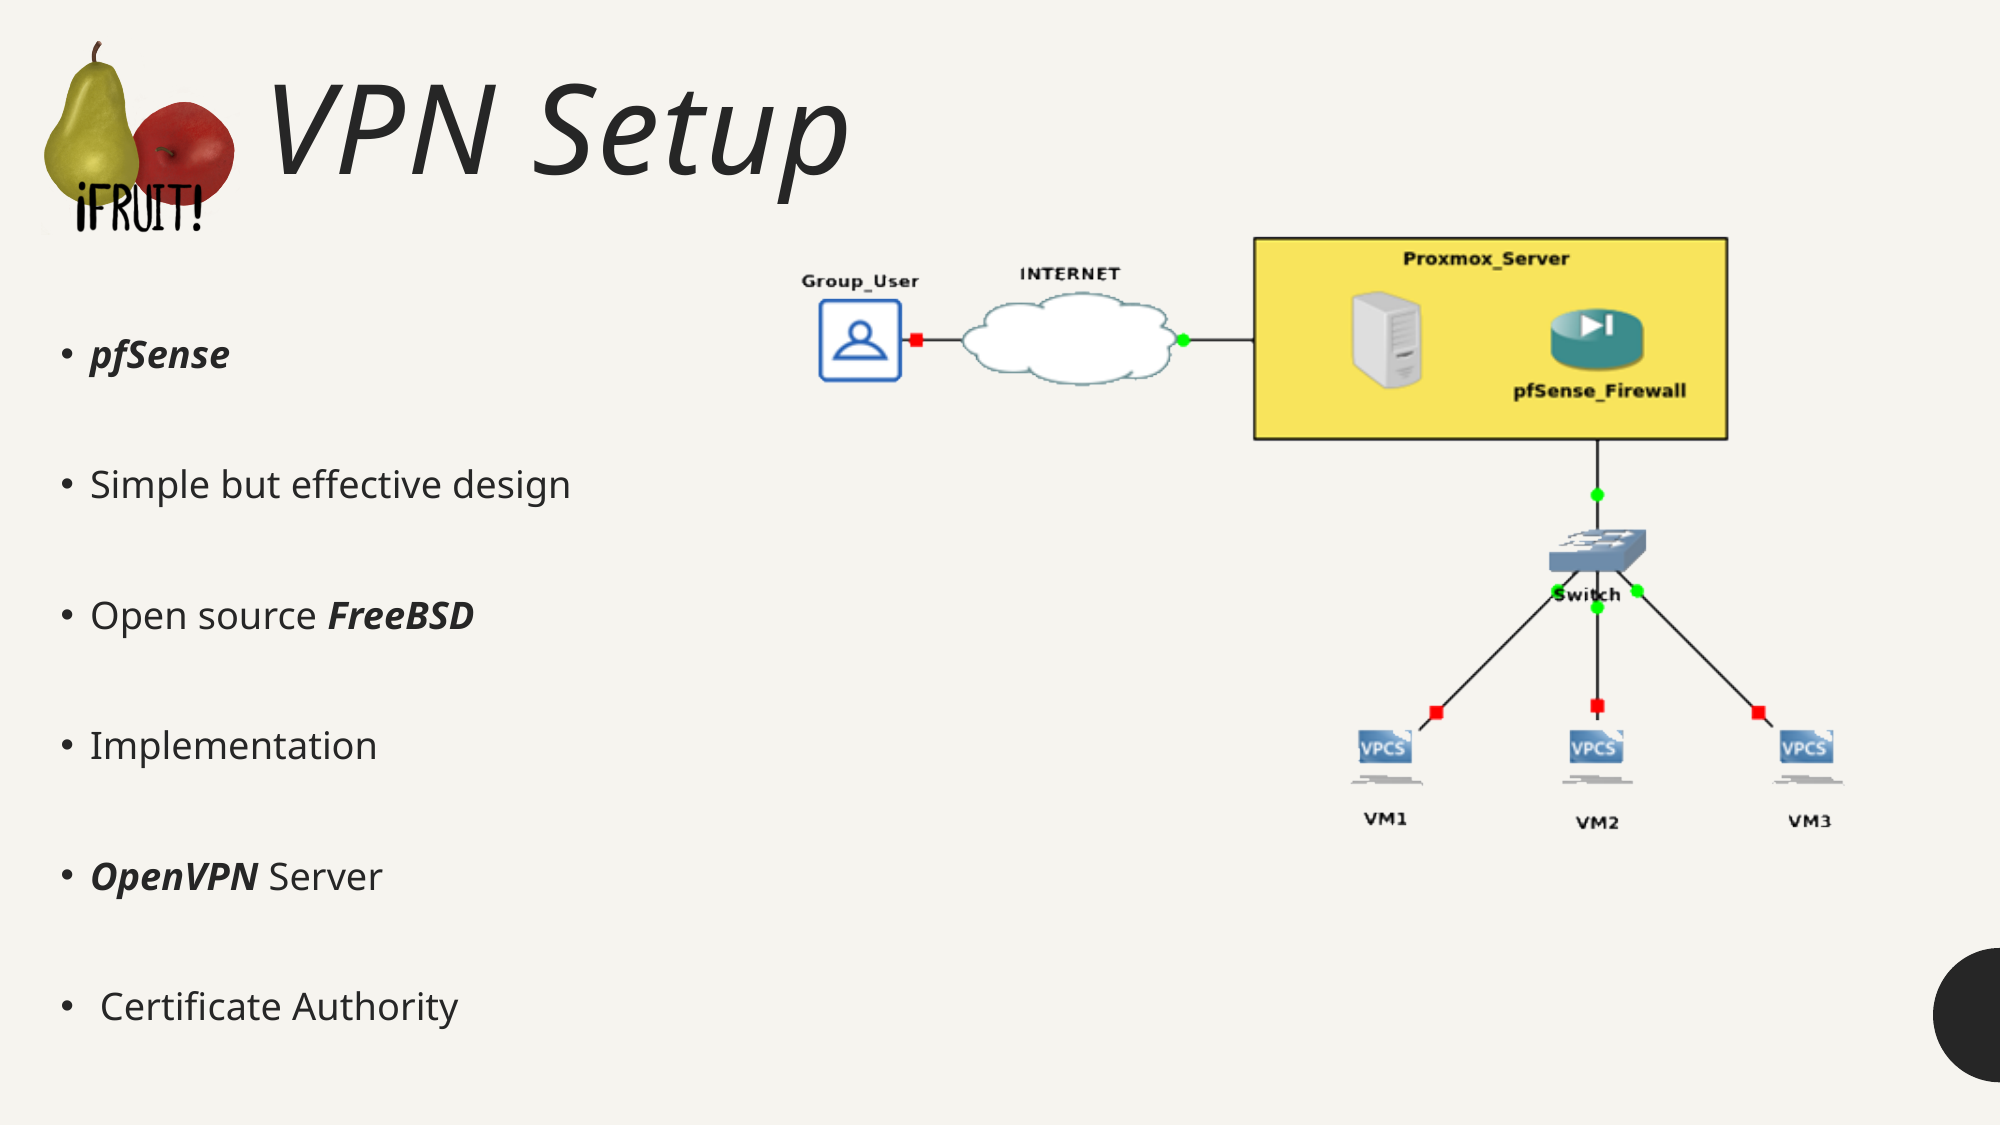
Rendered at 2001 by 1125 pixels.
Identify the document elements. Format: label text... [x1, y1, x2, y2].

title VPN Setup [249, 59, 878, 232]
picture [41, 36, 240, 235]
text_box pfSense Simple but effective design Open source FreeBSD Implementation OpenVPN Server Certificate Authority [45, 318, 1258, 1038]
picture [768, 209, 1851, 838]
